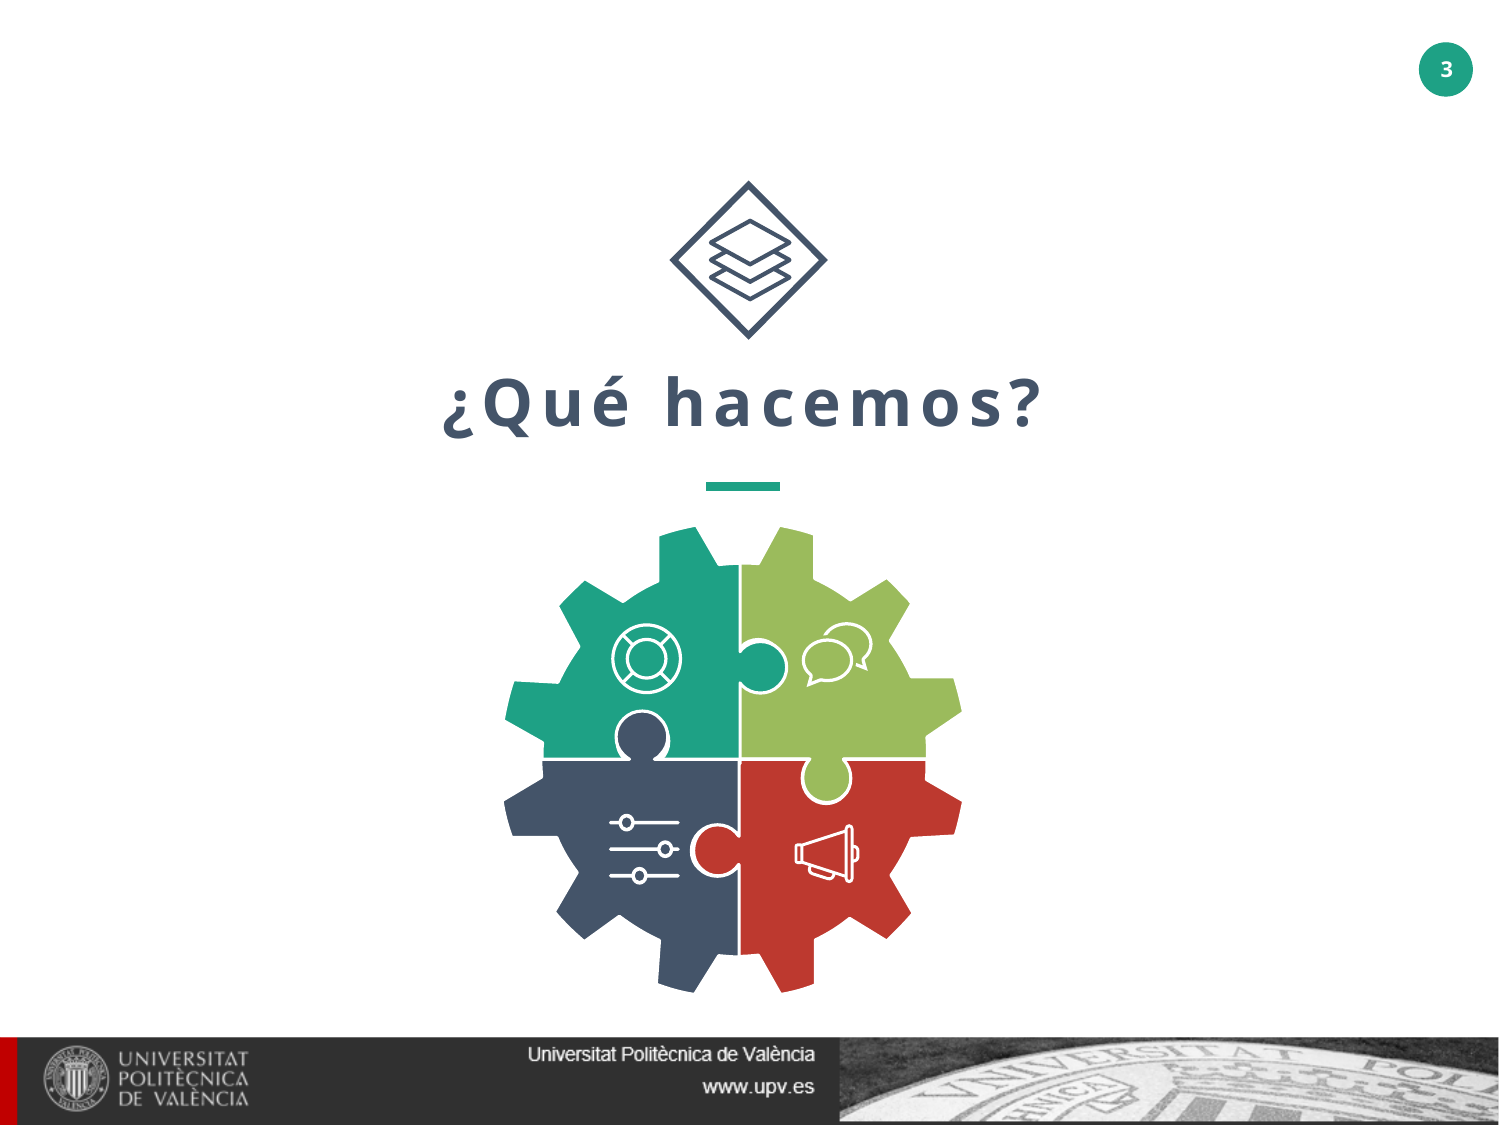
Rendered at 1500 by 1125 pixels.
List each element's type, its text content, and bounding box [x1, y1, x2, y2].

text_box ¿Qué hacemos? [427, 353, 1057, 447]
text_box [672, 183, 825, 337]
picture [0, 1037, 1499, 1125]
text_box [502, 711, 740, 995]
text_box [801, 638, 854, 688]
text_box [503, 525, 787, 764]
text_box [608, 866, 680, 885]
text_box [608, 813, 680, 832]
text_box [693, 759, 964, 995]
text_box [611, 623, 683, 695]
text_box [794, 824, 860, 884]
text_box [608, 840, 680, 859]
text_box [741, 525, 964, 803]
text_box [823, 622, 873, 671]
